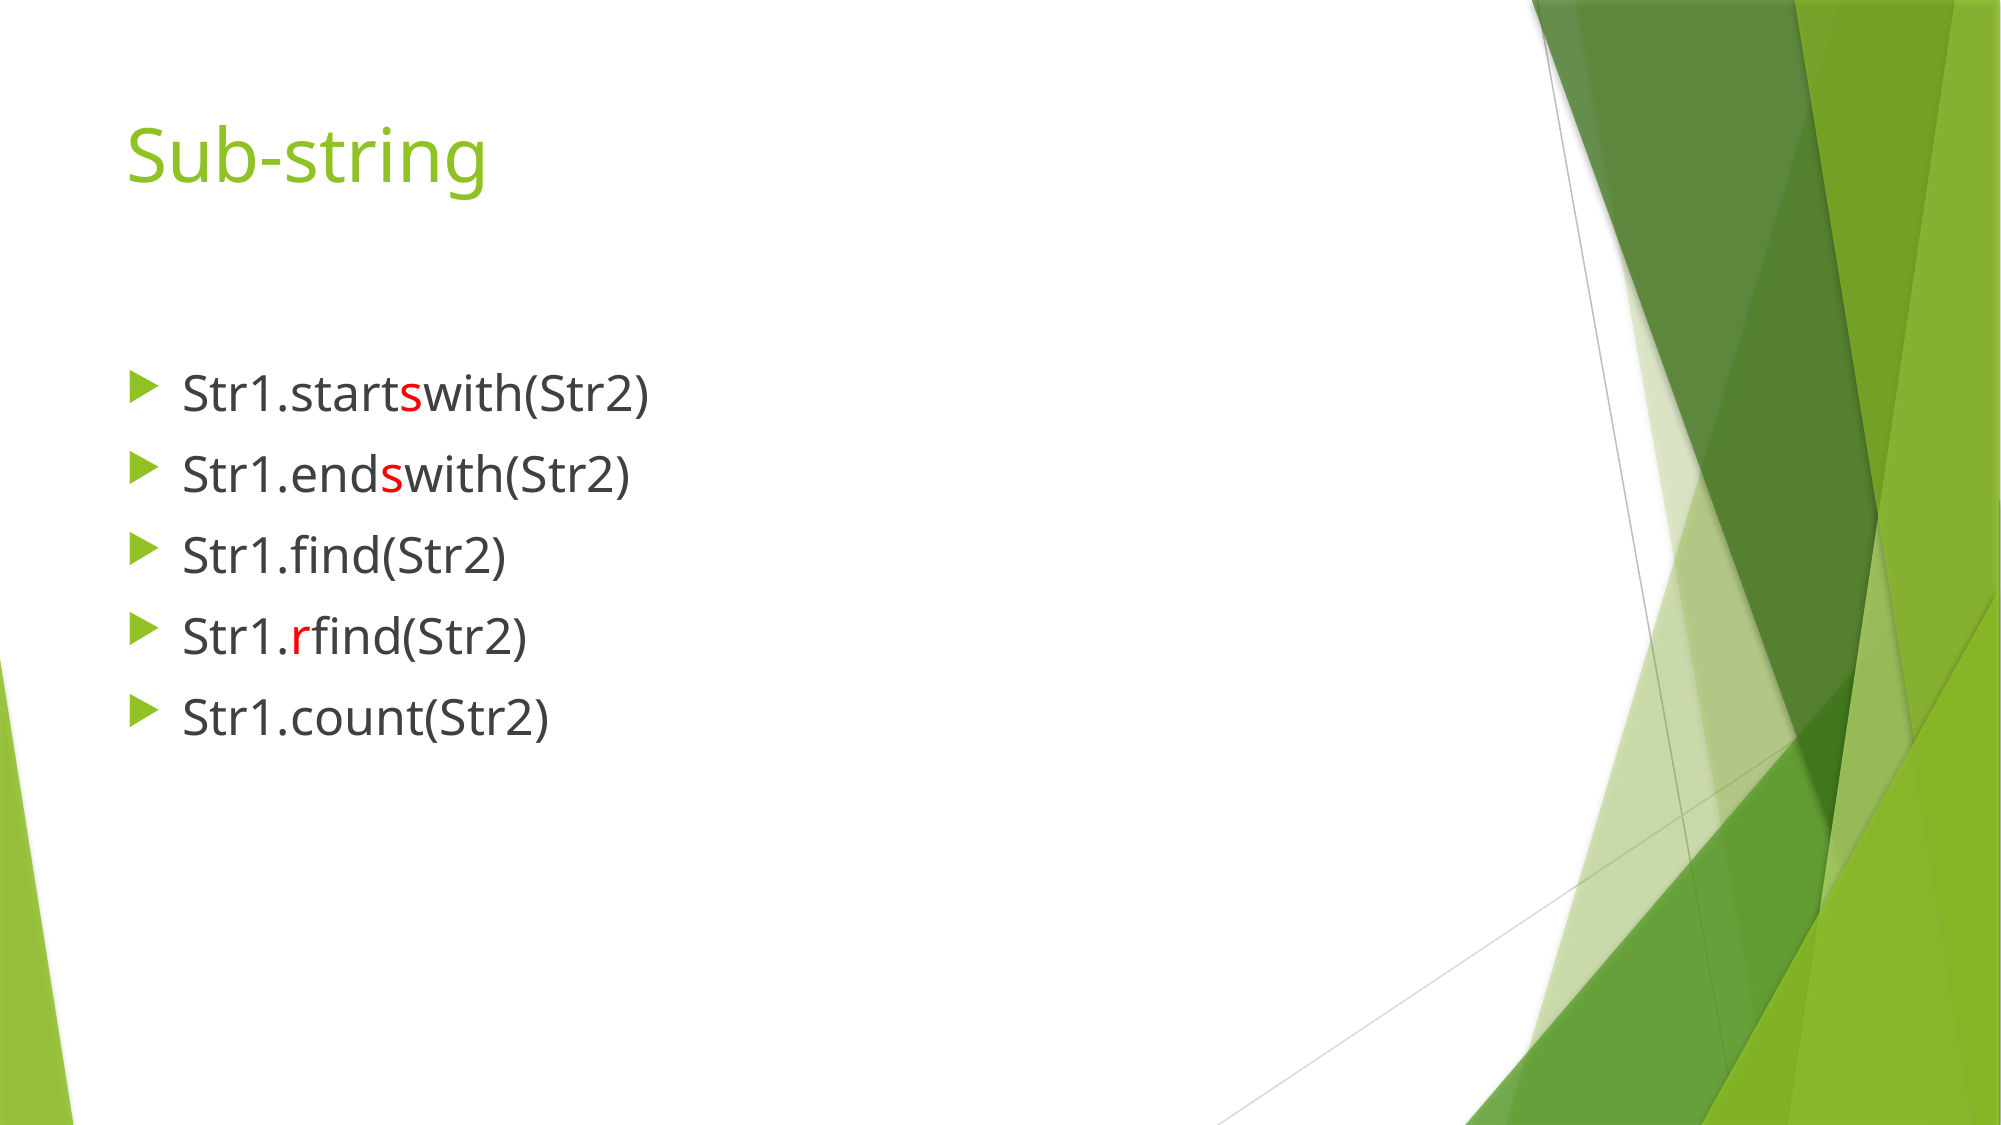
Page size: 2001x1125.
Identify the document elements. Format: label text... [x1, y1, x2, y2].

list Str1.startswith(Str2) Str1.endswith(Str2) Str1.find(Str2) Str1.rfind(Str2) Str1.count(Str2) [111, 354, 1522, 992]
title Sub-string [111, 99, 1522, 317]
